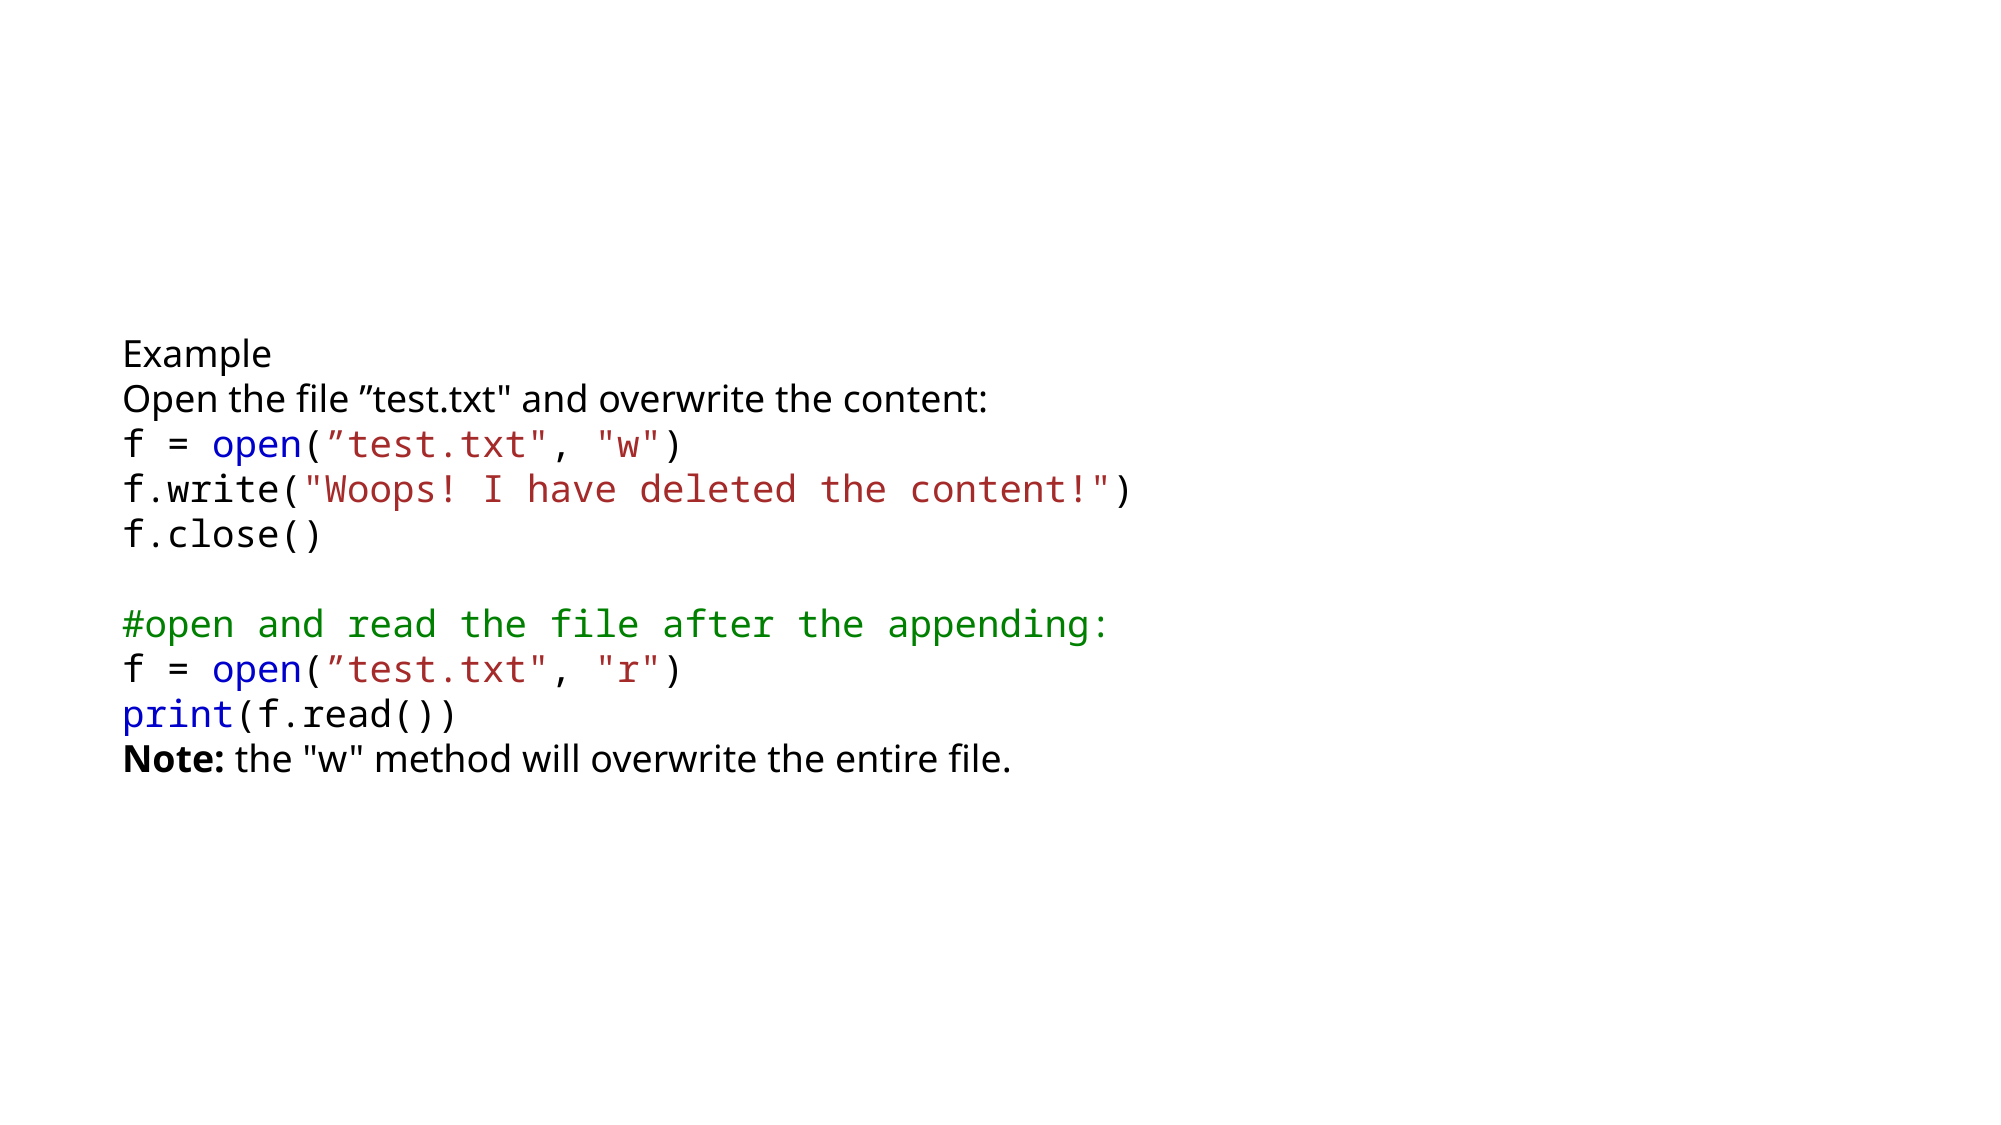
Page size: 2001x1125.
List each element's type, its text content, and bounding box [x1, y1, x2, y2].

text_box Example Open the file ”test.txt" and overwrite the content: f = open(”test.txt", "w") f.write("Woops! I have deleted the content!") f.close() #open and read the file after the appending: f = open(”test.txt", "r") print(f.read()) Note: the "w" method will overwrite the entire file. [107, 322, 1500, 787]
